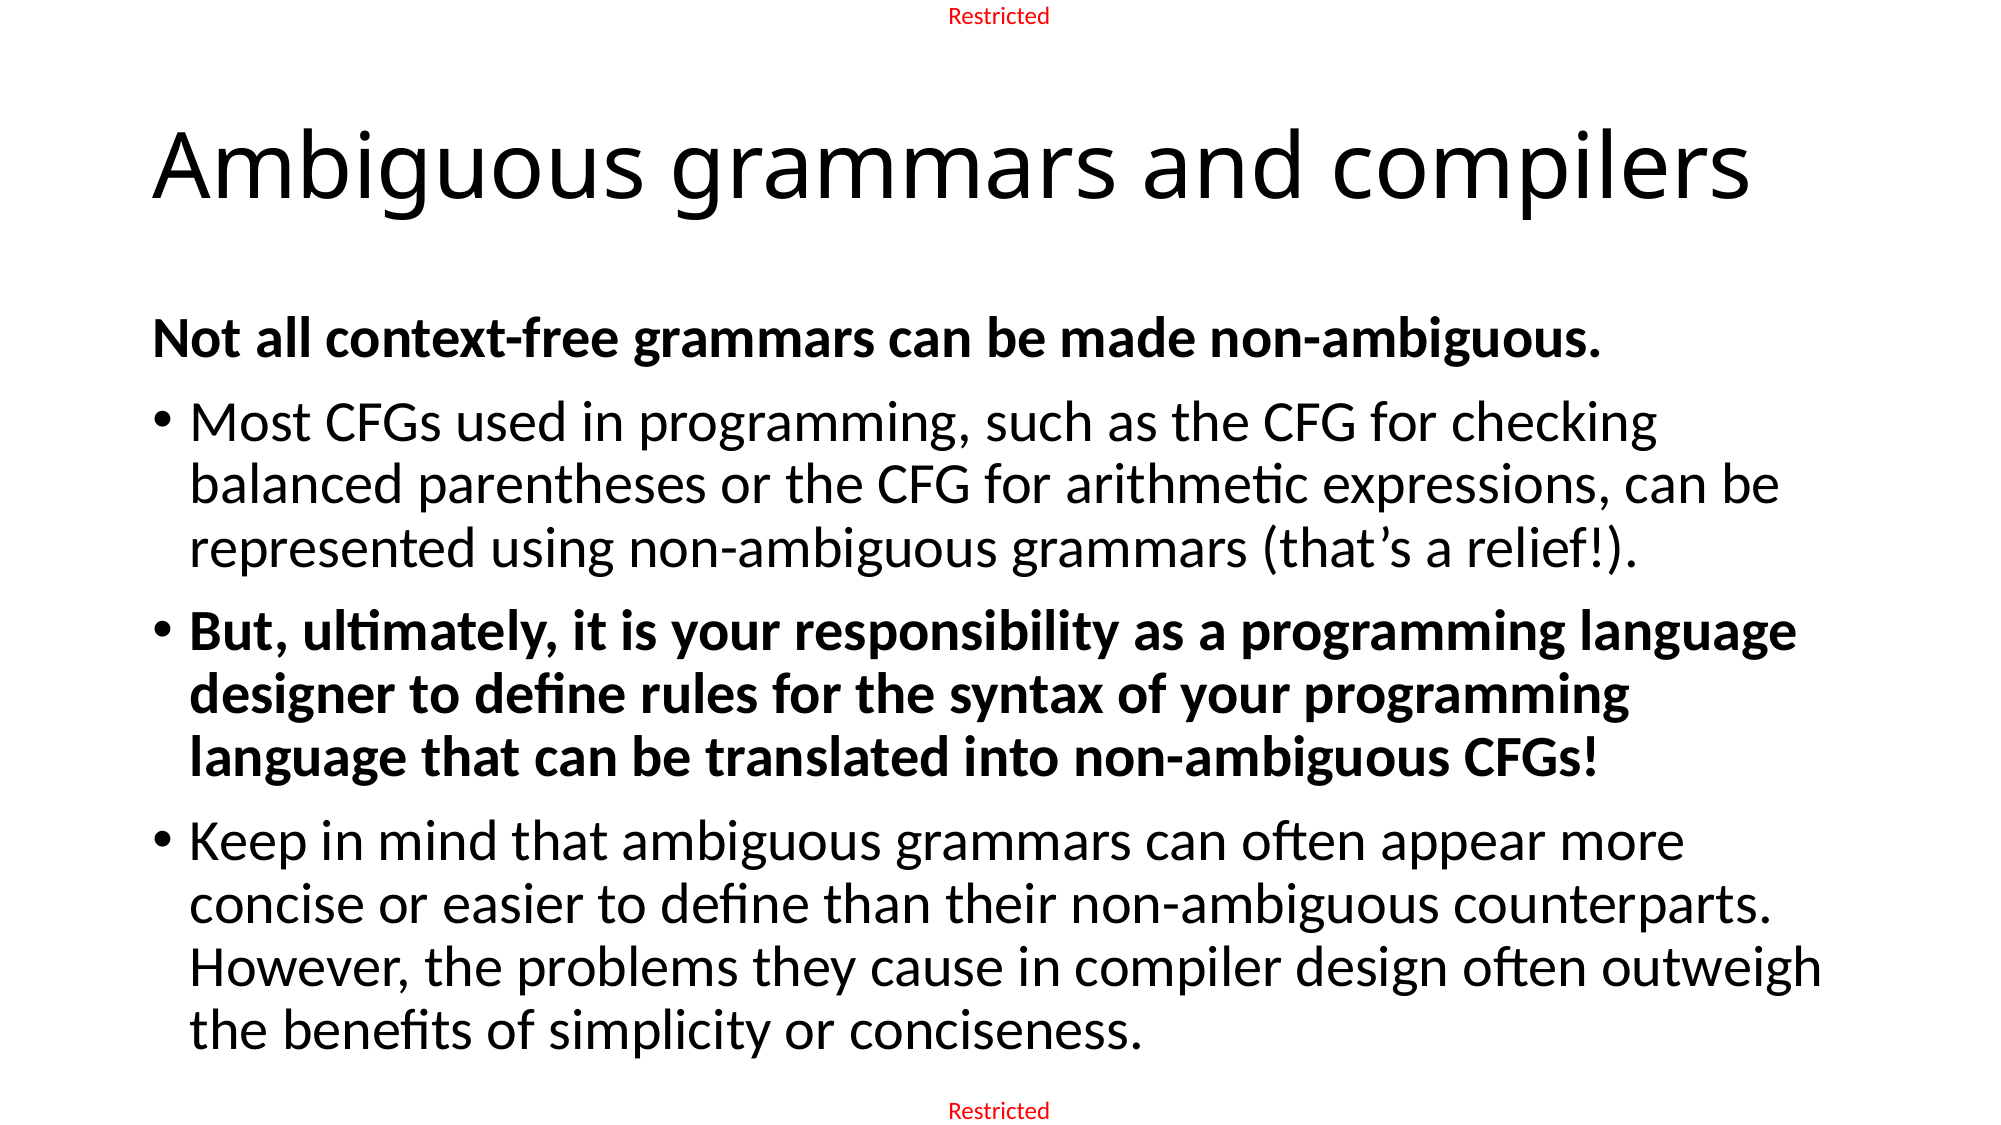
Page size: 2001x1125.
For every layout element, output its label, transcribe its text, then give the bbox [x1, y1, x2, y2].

list Not all context-free grammars can be made non-ambiguous. Most CFGs used in programming, such as the CFG for checking balanced parentheses or the CFG for arithmetic expressions, can be represented using non-ambiguous grammars (that’s a relief!). But, ultimately, it is your responsibility as a programming language designer to define rules for the syntax of your programming language that can be translated into non-ambiguous CFGs! Keep in mind that ambiguous grammars can often appear more concise or easier to define than their non-ambiguous counterparts. However, the problems they cause in compiler design often outweigh the benefits of simplicity or conciseness. [137, 299, 1863, 1125]
title Ambiguous grammars and compilers [137, 59, 1863, 278]
